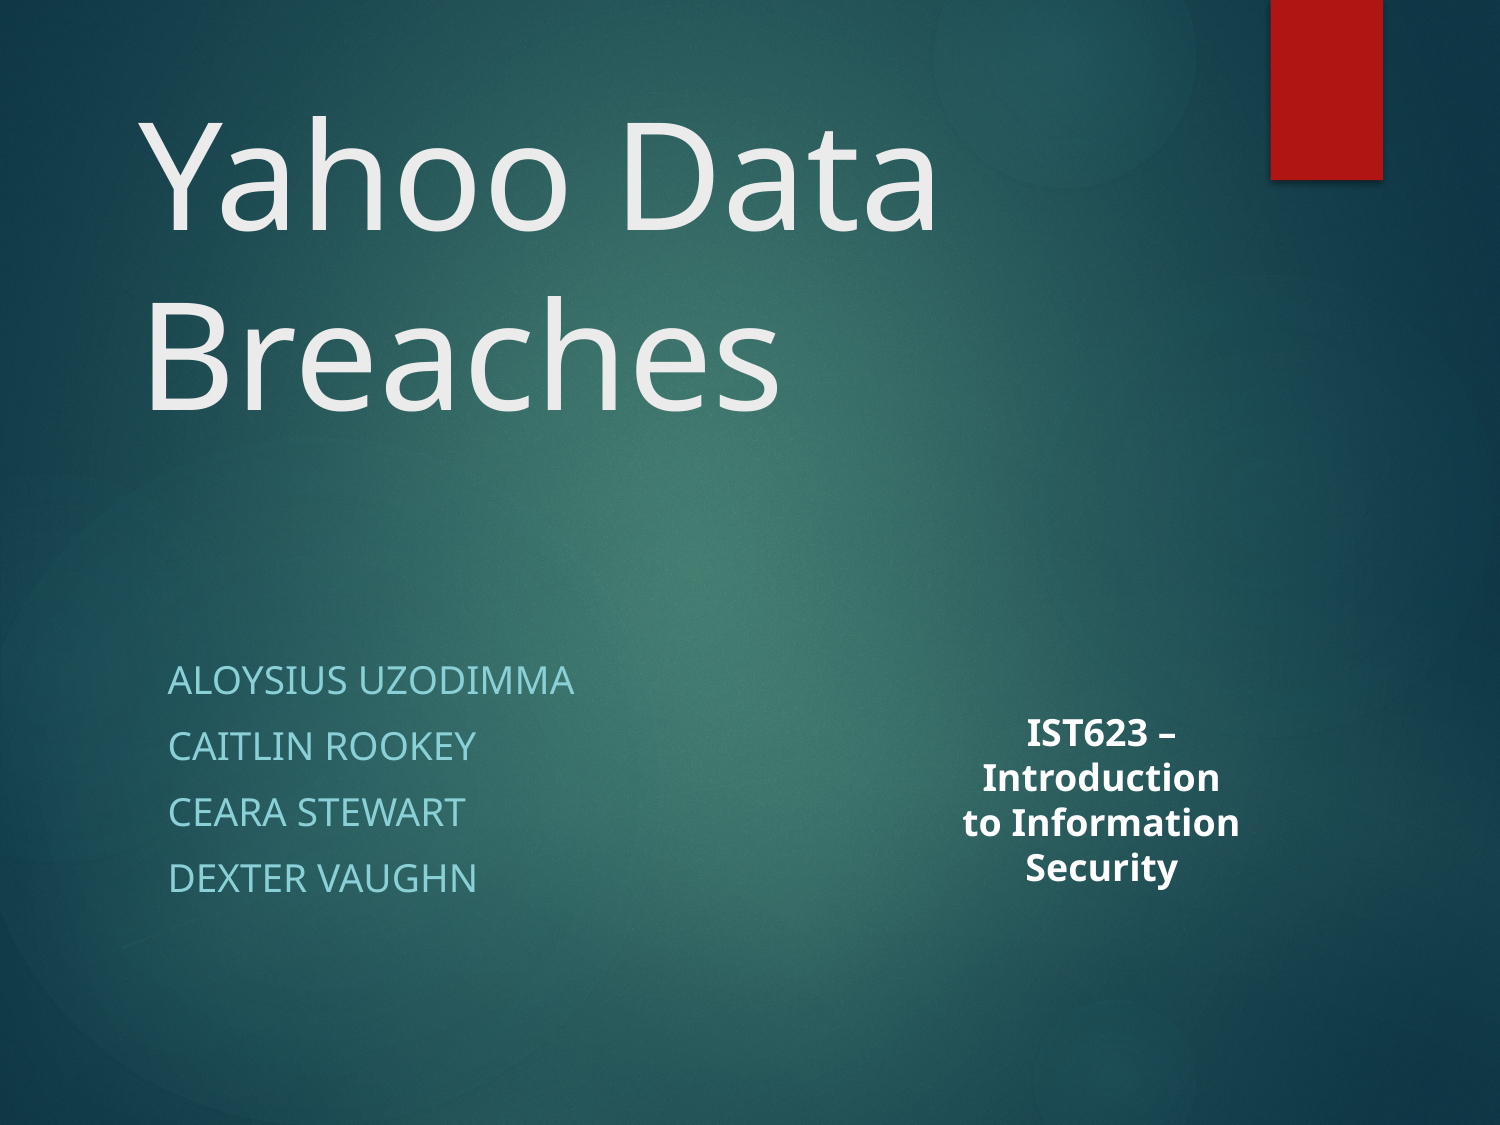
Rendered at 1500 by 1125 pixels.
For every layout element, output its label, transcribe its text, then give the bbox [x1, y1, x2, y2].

text_box IST623 – Introduction to Information Security [891, 701, 1312, 927]
title Yahoo Data Breaches [123, 75, 1210, 448]
subtitle Aloysius Uzodimma Caitlin Rookey Ceara Stewart Dexter Vaughn [152, 648, 598, 936]
